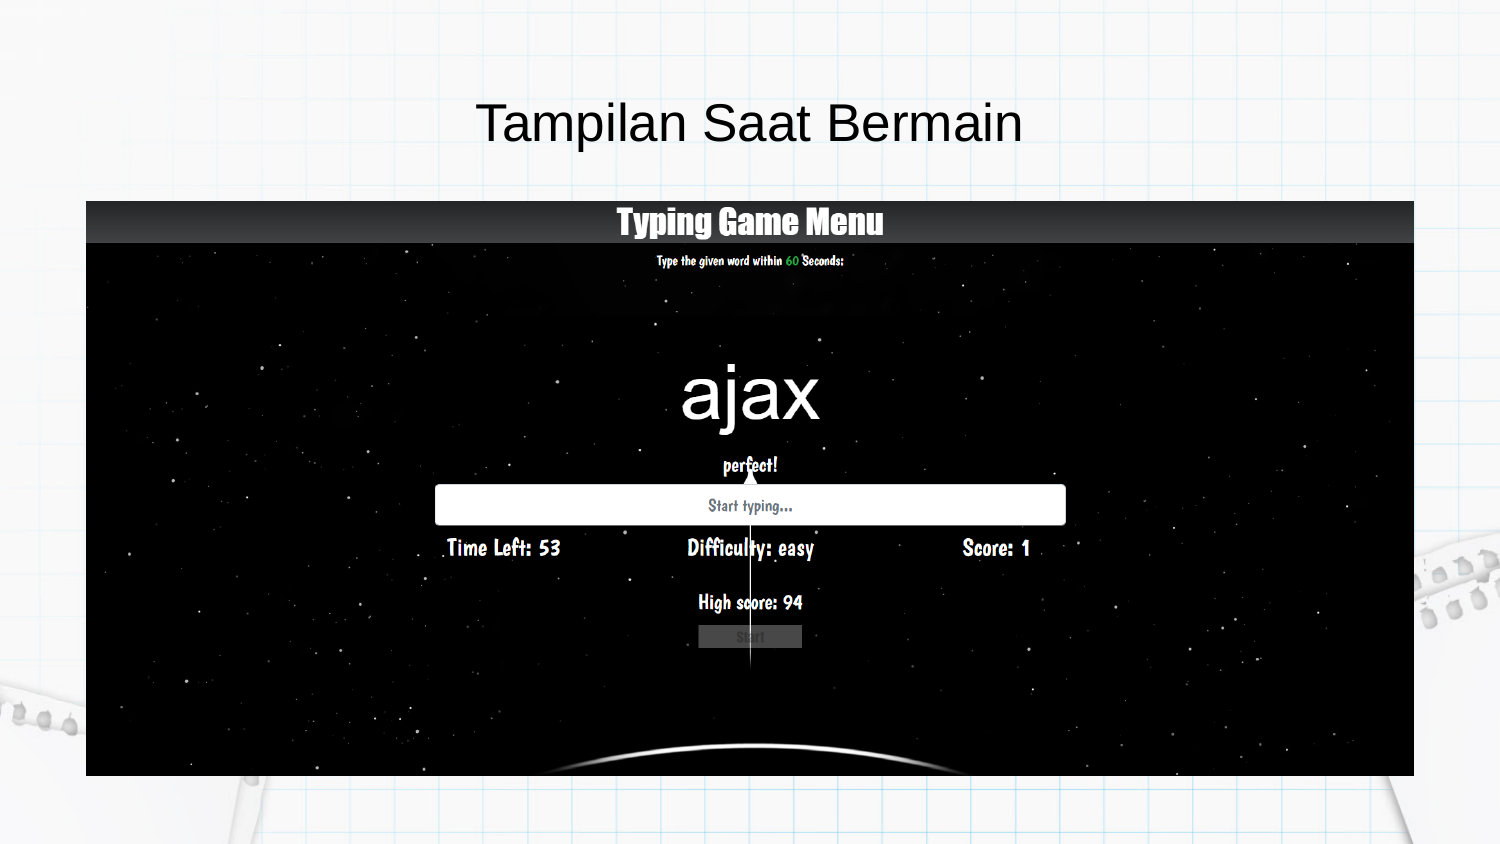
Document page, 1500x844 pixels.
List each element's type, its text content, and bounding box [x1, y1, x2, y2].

title Tampilan Saat Bermain [51, 72, 1449, 167]
picture [0, 0, 1500, 844]
